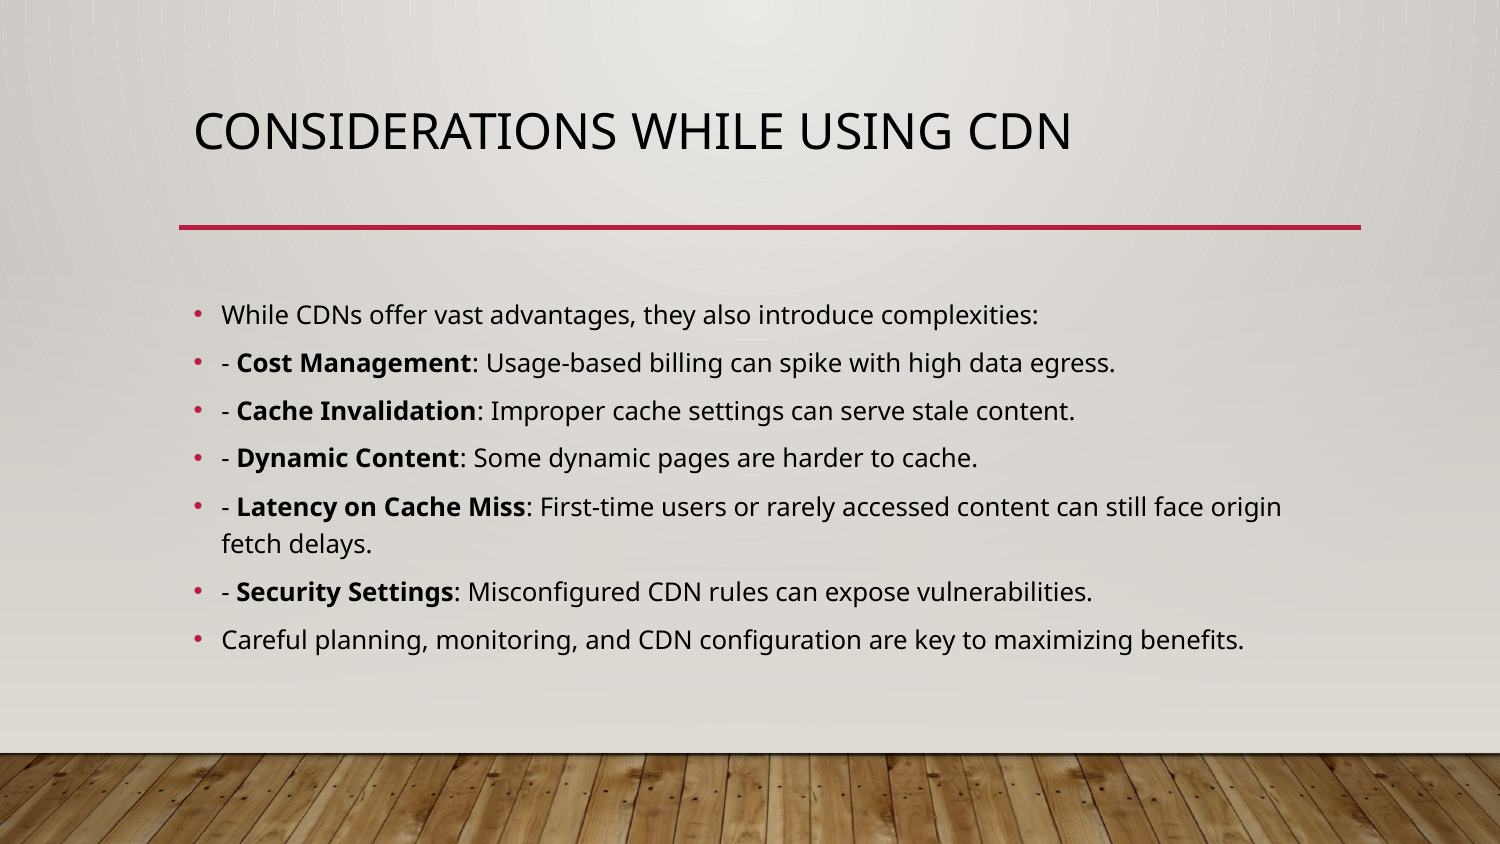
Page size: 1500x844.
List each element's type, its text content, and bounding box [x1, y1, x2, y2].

list While CDNs offer vast advantages, they also introduce complexities: - Cost Management: Usage-based billing can spike with high data egress. - Cache Invalidation: Improper cache settings can serve stale content. - Dynamic Content: Some dynamic pages are harder to cache. - Latency on Cache Miss: First-time users or rarely accessed content can still face origin fetch delays. - Security Settings: Misconfigured CDN rules can expose vulnerabilities. Careful planning, monitoring, and CDN configuration are key to maximizing benefits. [178, 247, 1361, 673]
title Considerations While Using CDN [178, 98, 1361, 229]
picture [0, 753, 1500, 844]
